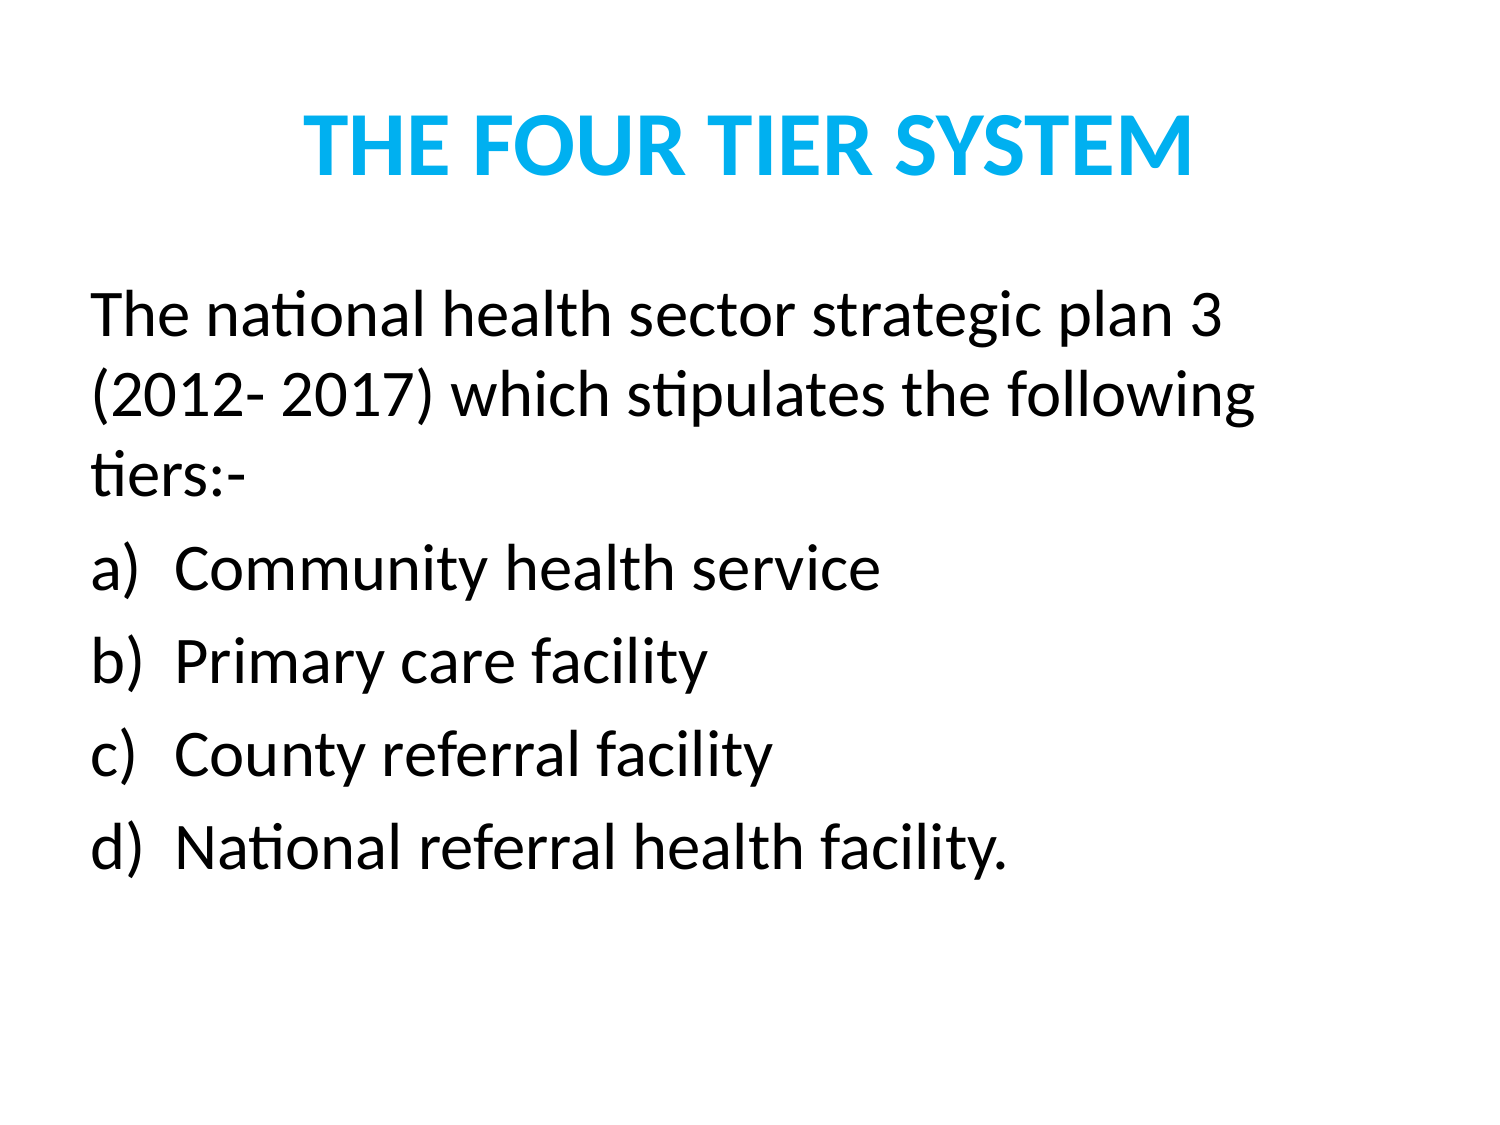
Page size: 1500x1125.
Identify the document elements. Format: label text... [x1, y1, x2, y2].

title THE FOUR TIER SYSTEM [75, 45, 1425, 233]
list The national health sector strategic plan 3 (2012- 2017) which stipulates the following tiers:- Community health service Primary care facility County referral facility National referral health facility. [75, 262, 1425, 1005]
